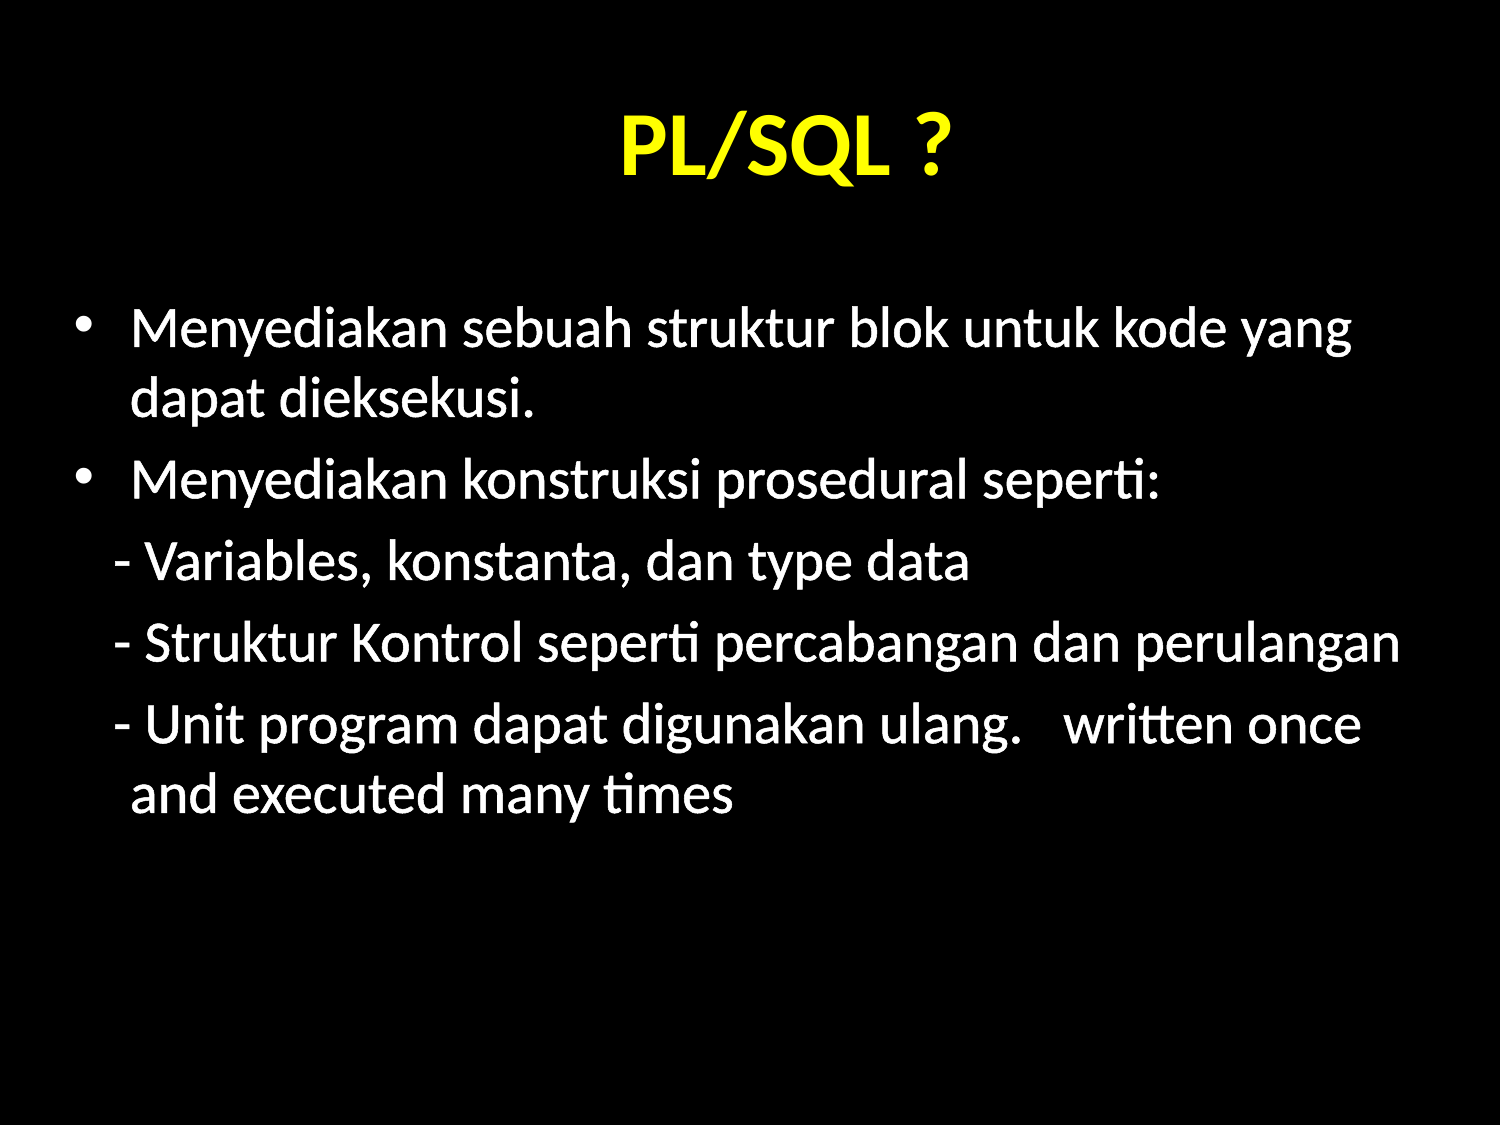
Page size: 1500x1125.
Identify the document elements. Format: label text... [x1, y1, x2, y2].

list Menyediakan sebuah struktur blok untuk kode yang dapat dieksekusi. Menyediakan konstruksi prosedural seperti: - Variables, konstanta, dan type data - Struktur Kontrol seperti percabangan dan perulangan - Unit program dapat digunakan ulang. written once and executed many times [58, 281, 1430, 1055]
title PL/SQL ? [75, 45, 1500, 233]
